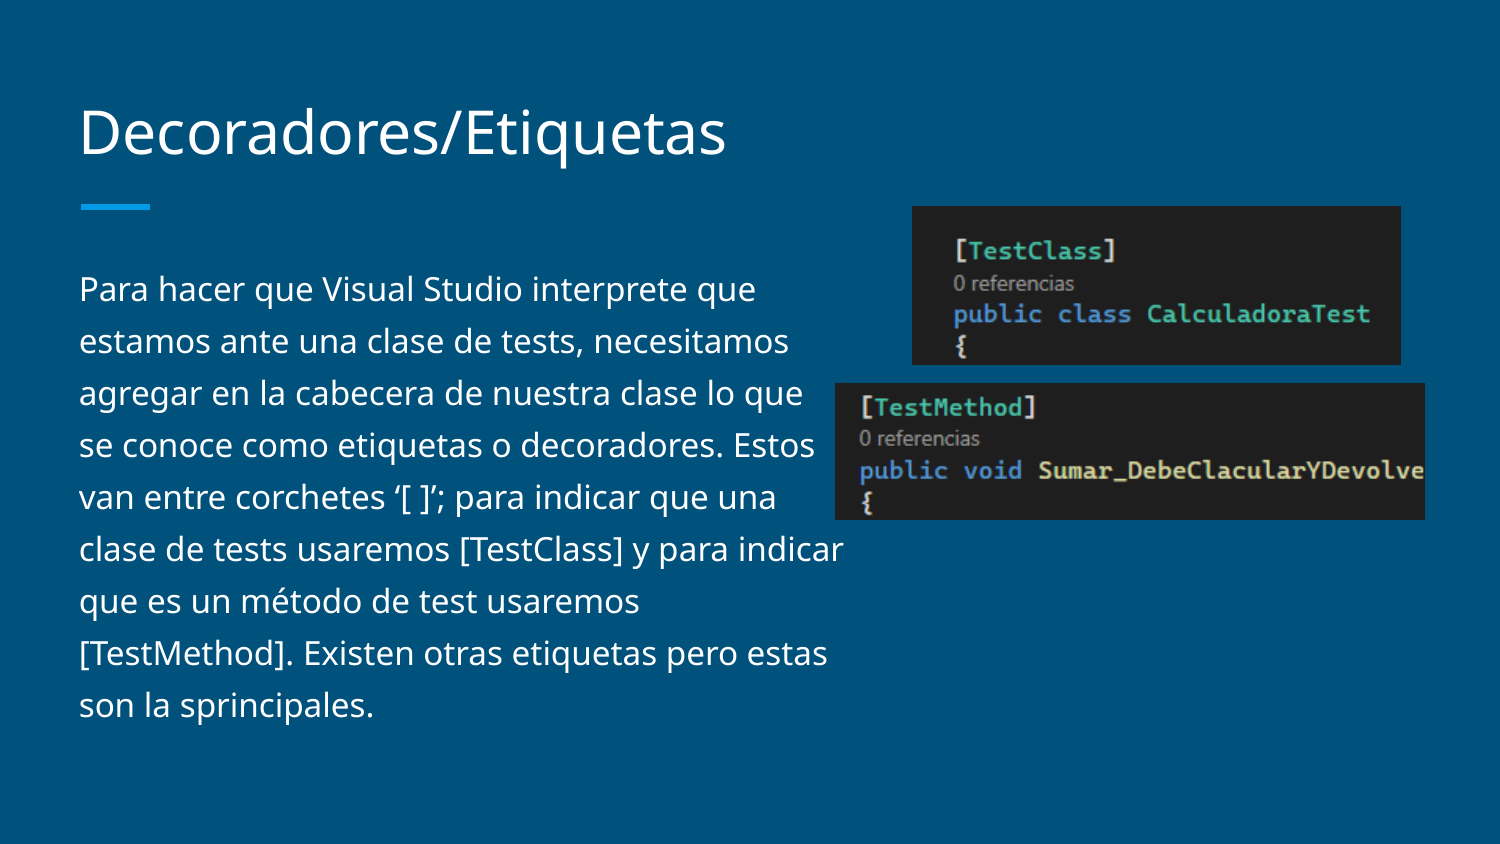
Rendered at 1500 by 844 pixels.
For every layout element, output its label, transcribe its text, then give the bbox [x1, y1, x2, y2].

picture [836, 384, 1424, 519]
list Para hacer que Visual Studio interprete que estamos ante una clase de tests, necesitamos agregar en la cabecera de nuestra clase lo que se conoce como etiquetas o decoradores. Estos van entre corchetes ‘[ ]’; para indicar que una clase de tests usaremos [TestClass] y para indicar que es un método de test usaremos [TestMethod]. Existen otras etiquetas pero estas son la sprincipales. [63, 244, 861, 750]
title Decoradores/Etiquetas [63, 75, 1437, 188]
picture [913, 207, 1400, 364]
